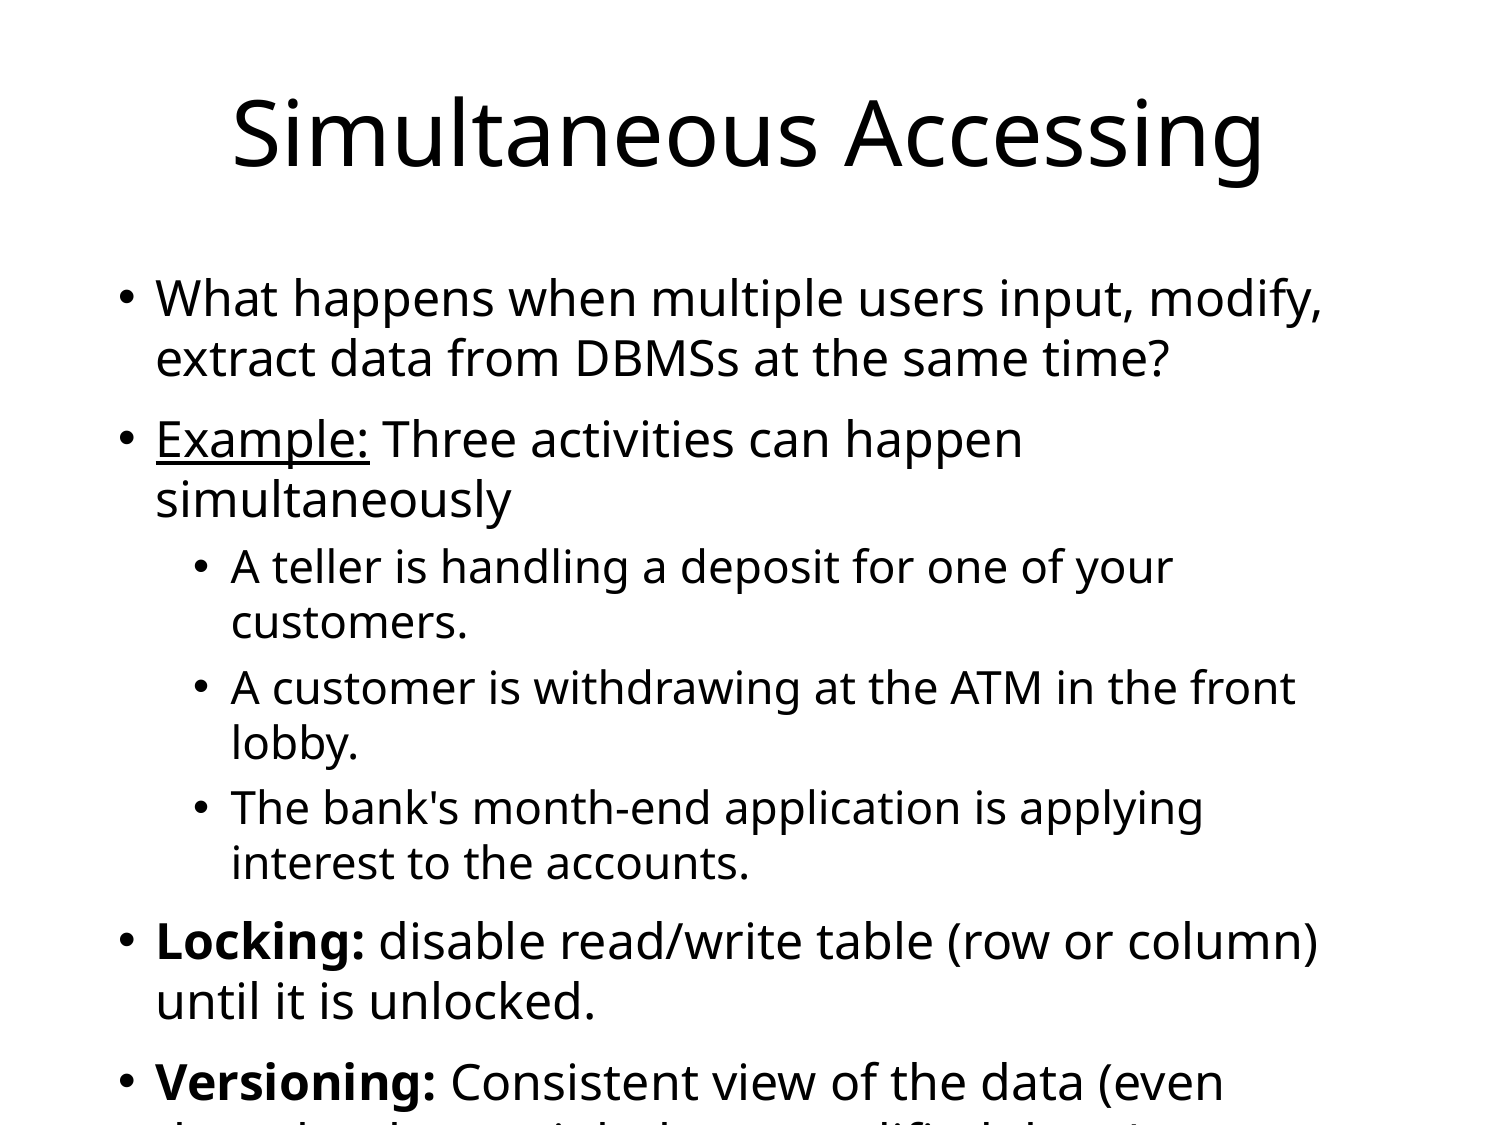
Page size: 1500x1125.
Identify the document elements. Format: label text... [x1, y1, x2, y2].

list What happens when multiple users input, modify, extract data from DBMSs at the same time? Example: Three activities can happen simultaneously A teller is handling a deposit for one of your customers. A customer is withdrawing at the ATM in the front lobby. The bank's month-end application is applying interest to the accounts. Locking: disable read/write table (row or column) until it is unlocked. Versioning: Consistent view of the data (even though others might have modified them) [103, 259, 1397, 1098]
title Simultaneous Accessing [103, 27, 1397, 246]
